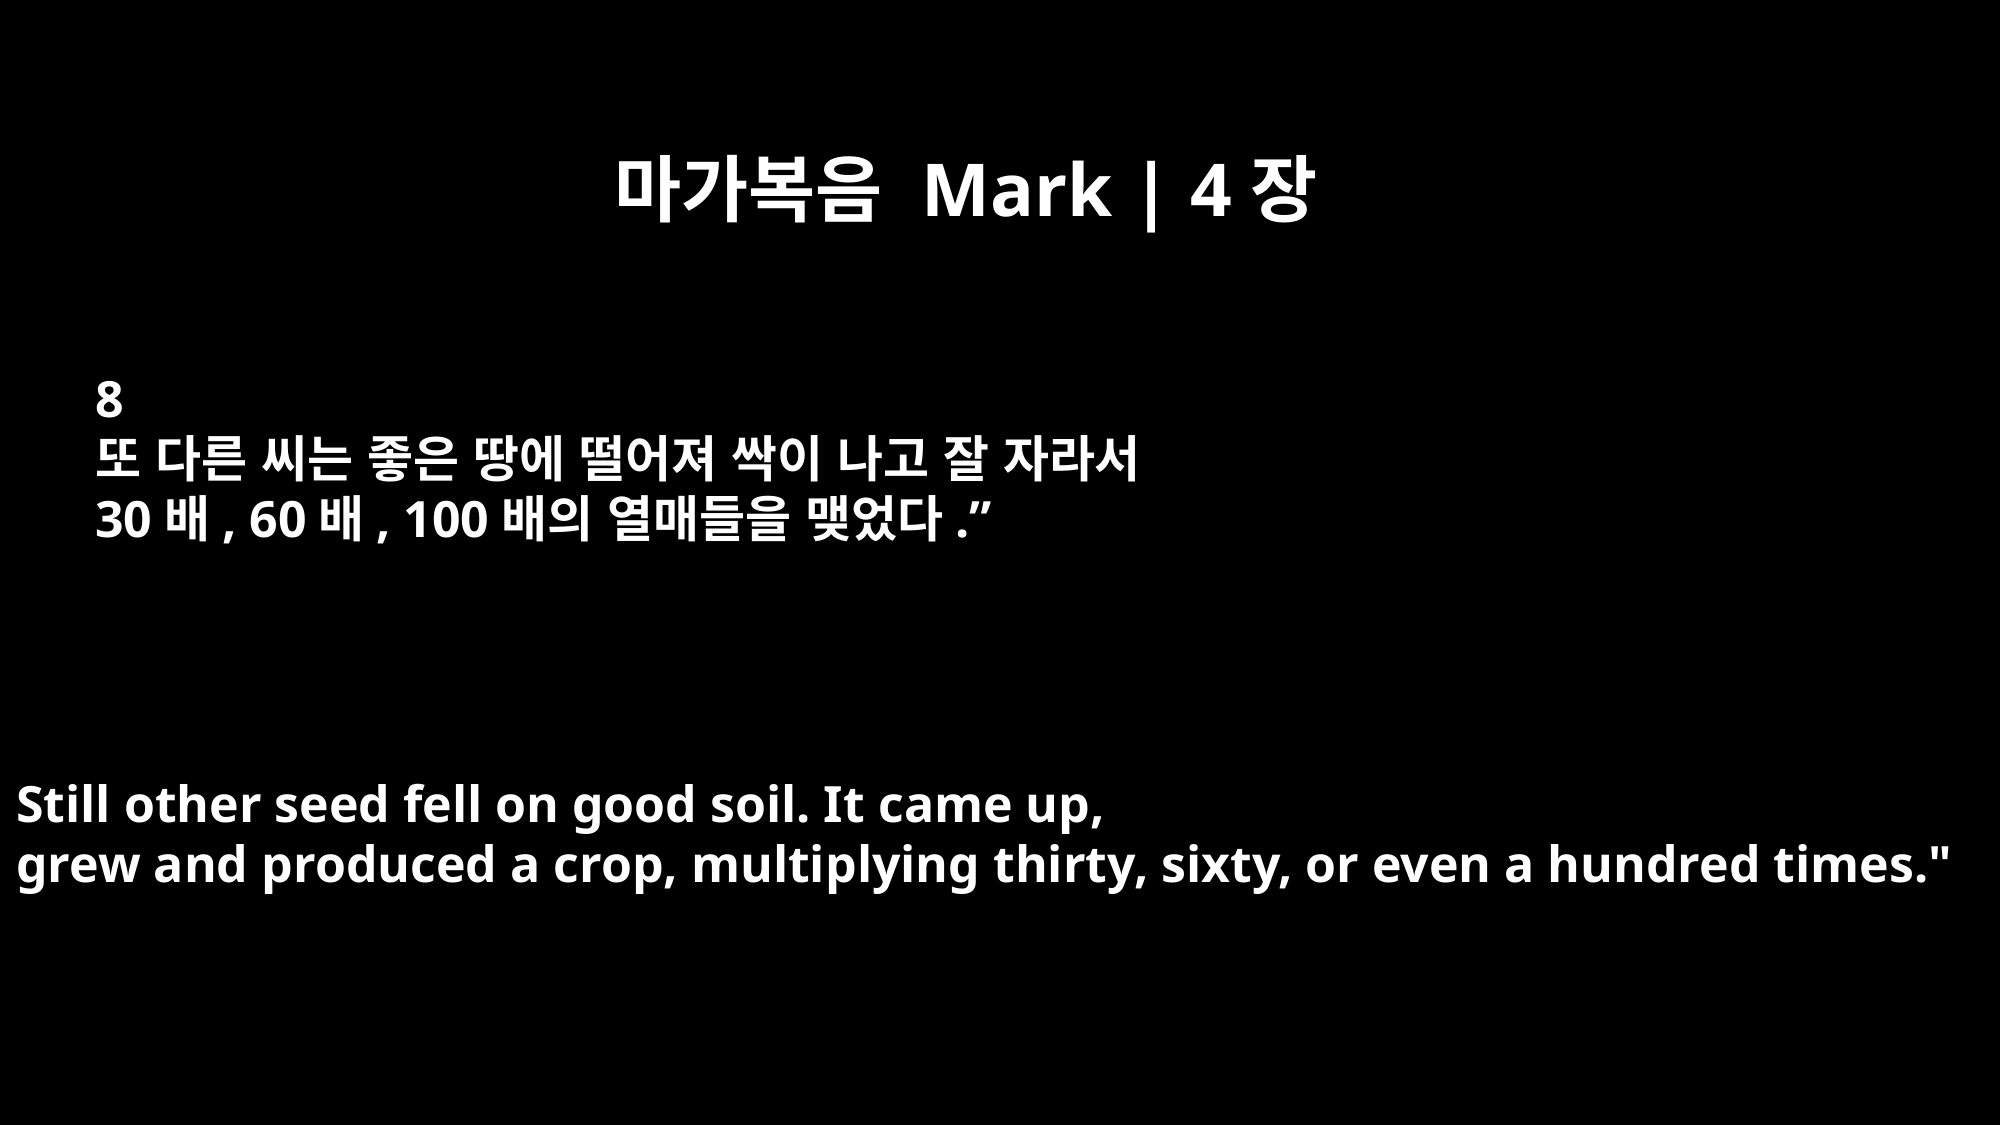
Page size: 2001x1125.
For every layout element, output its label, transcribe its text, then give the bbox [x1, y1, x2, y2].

text_box 8 또 다른 씨는 좋은 땅에 떨어져 싹이 나고 잘 자라서 30배, 60배, 100배의 열매들을 맺었다.” [80, 359, 1171, 555]
text_box Still other seed fell on good soil. It came up, grew and produced a crop, multiplying thirty, sixty, or even a hundred times." [1, 764, 1968, 900]
text_box 마가복음 Mark | 4장 [599, 136, 1333, 239]
